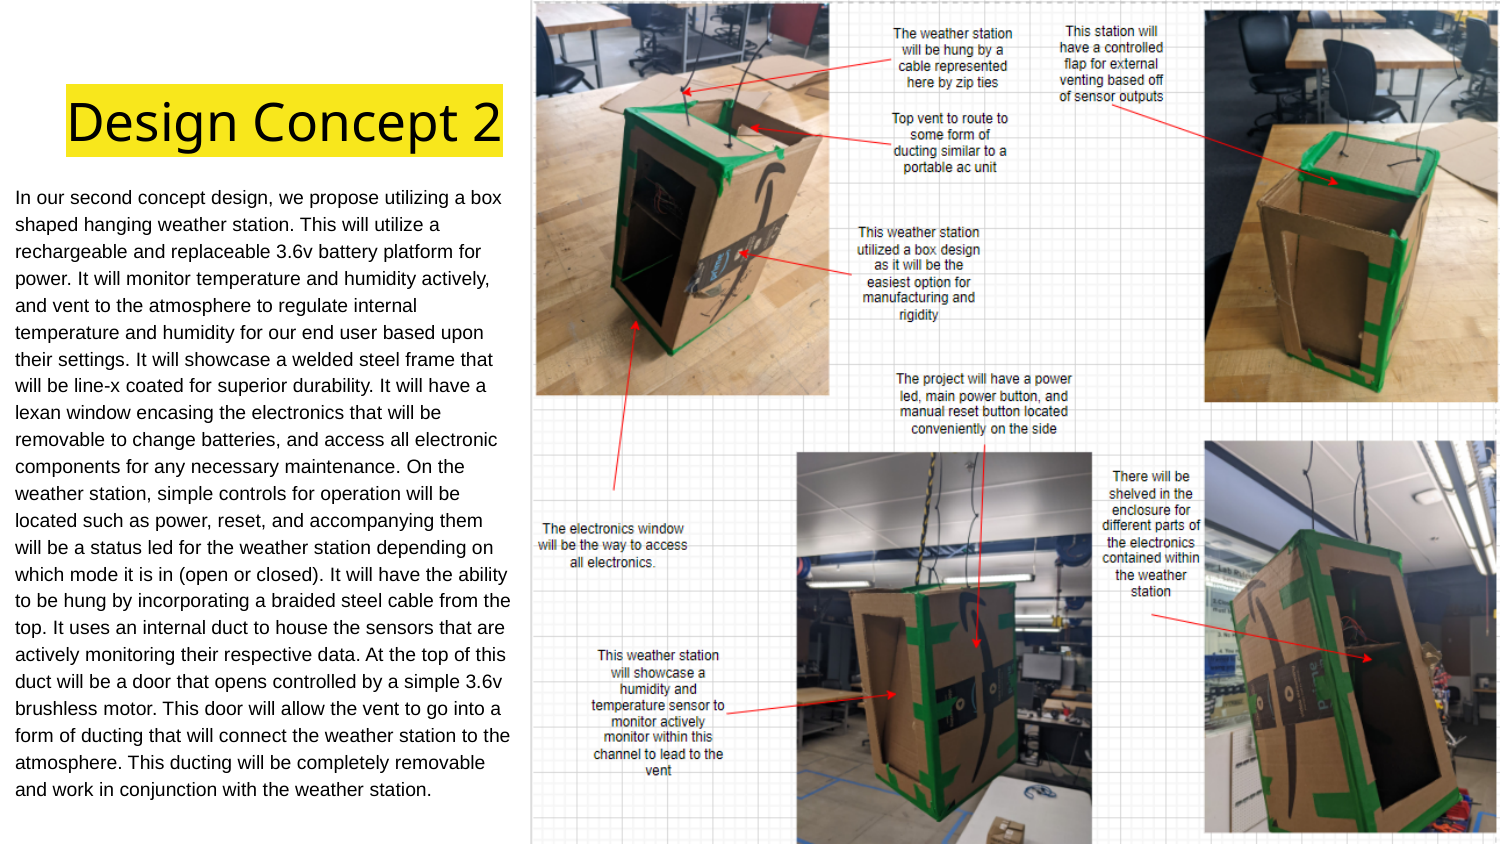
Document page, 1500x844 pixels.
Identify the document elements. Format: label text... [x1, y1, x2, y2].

list In our second concept design, we propose utilizing a box shaped hanging weather station. This will utilize a rechargeable and replaceable 3.6v battery platform for power. It will monitor temperature and humidity actively, and vent to the atmosphere to regulate internal temperature and humidity for our end user based upon their settings. It will showcase a welded steel frame that will be line-x coated for superior durability. It will have a lexan window encasing the electronics that will be removable to change batteries, and access all electronic components for any necessary maintenance. On the weather station, simple controls for operation will be located such as power, reset, and accompanying them will be a status led for the weather station depending on which mode it is in (open or closed). It will have the ability to be hung by incorporating a braided steel cable from the top. It uses an internal duct to house the sensors that are actively monitoring their respective data. At the top of this duct will be a door that opens controlled by a simple 3.6v brushless motor. This door will allow the vent to go into a form of ducting that will connect the weather station to the atmosphere. This ducting will be completely removable and work in conjunction with the weather station. [0, 166, 525, 844]
picture [530, 0, 1500, 844]
title Design Concept 2 [51, 72, 525, 166]
